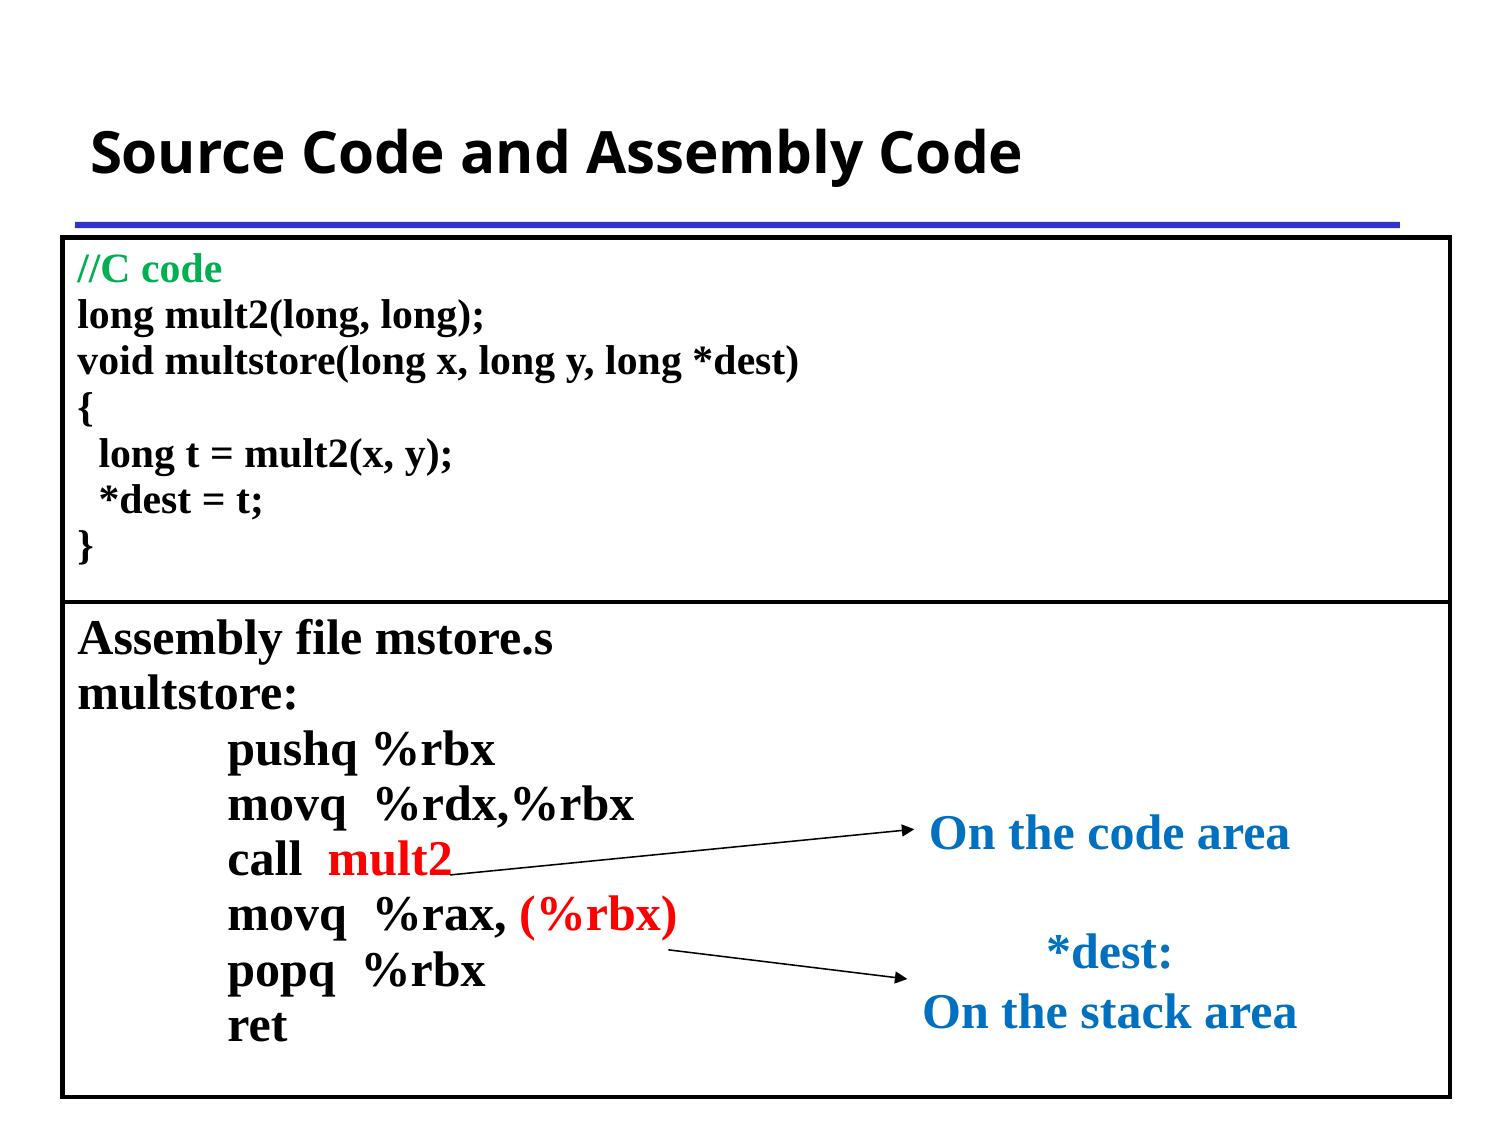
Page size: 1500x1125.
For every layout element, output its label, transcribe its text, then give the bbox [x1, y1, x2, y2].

text_box On the code area [914, 791, 1306, 867]
table_header //C code long mult2(long, long); void multstore(long x, long y, long *dest) { long t = mult2(x, y); *dest = t; } [65, 240, 1448, 600]
title Source Code and Assembly Code [74, 74, 1401, 226]
table_cell Assembly file mstore.s multstore: pushq %rbx movq %rdx,%rbx call mult2 movq %rax, (%rbx) popq %rbx ret [65, 604, 1448, 1095]
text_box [449, 829, 913, 876]
text_box *dest: On the stack area [907, 911, 1313, 1047]
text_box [668, 949, 908, 981]
